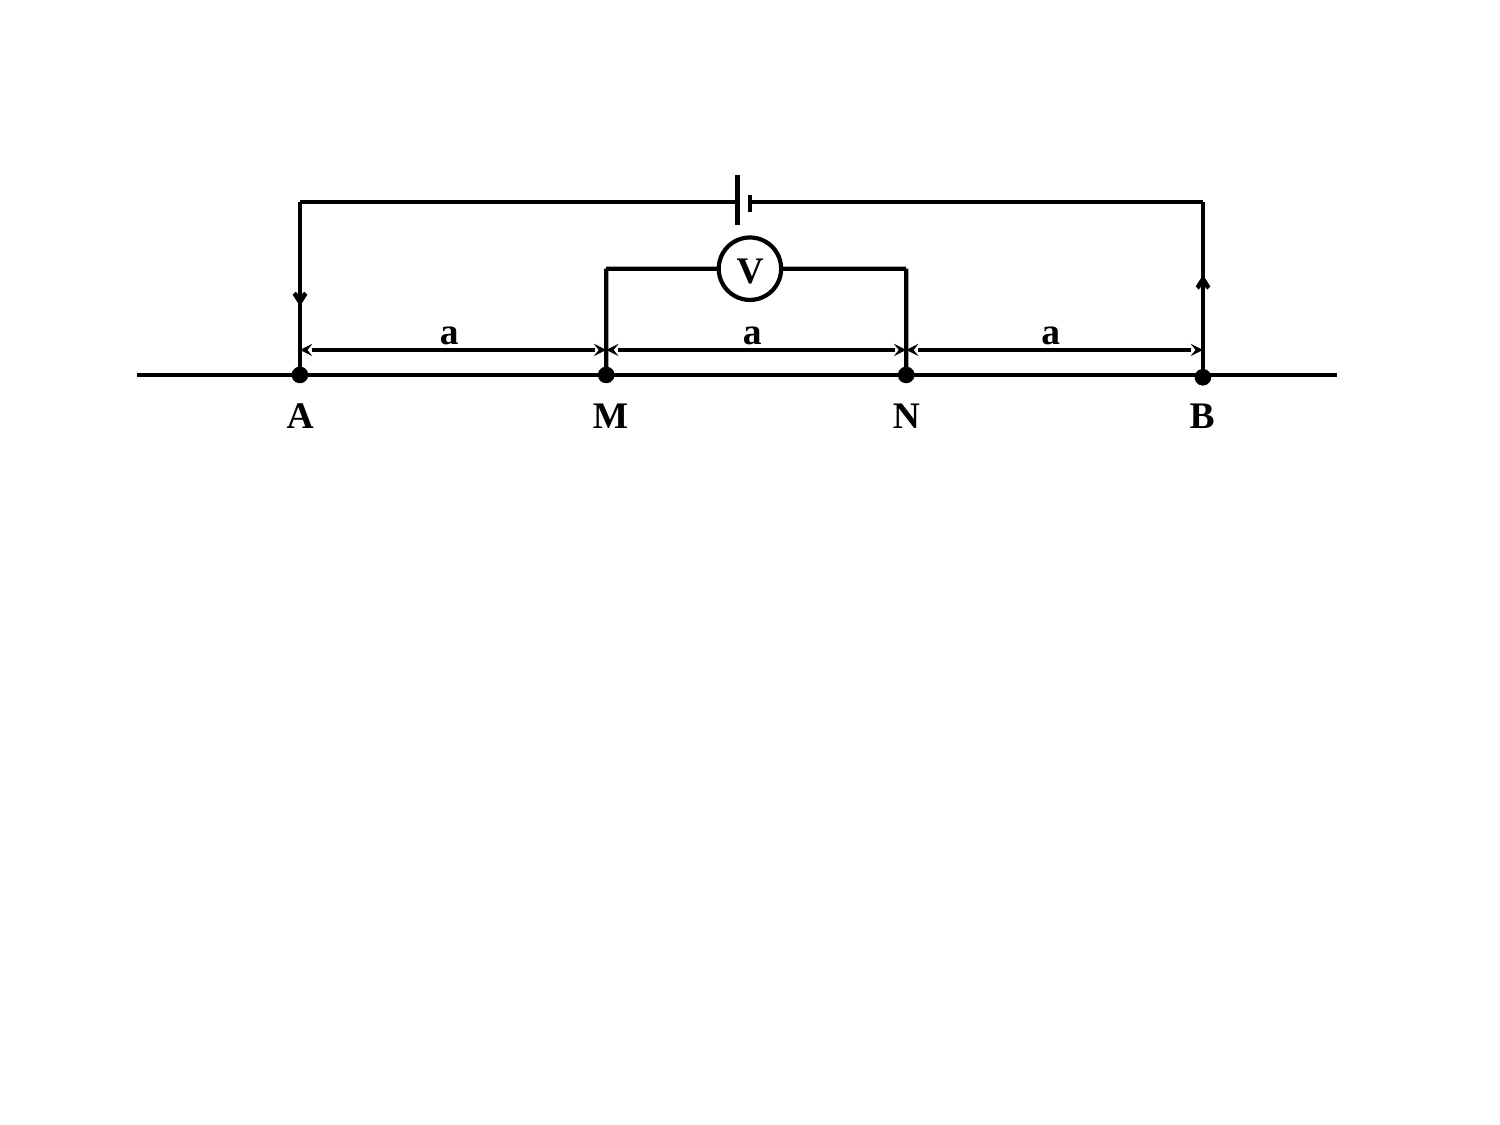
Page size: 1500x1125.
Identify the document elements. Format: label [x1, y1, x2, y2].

text_box [137, 174, 1338, 445]
